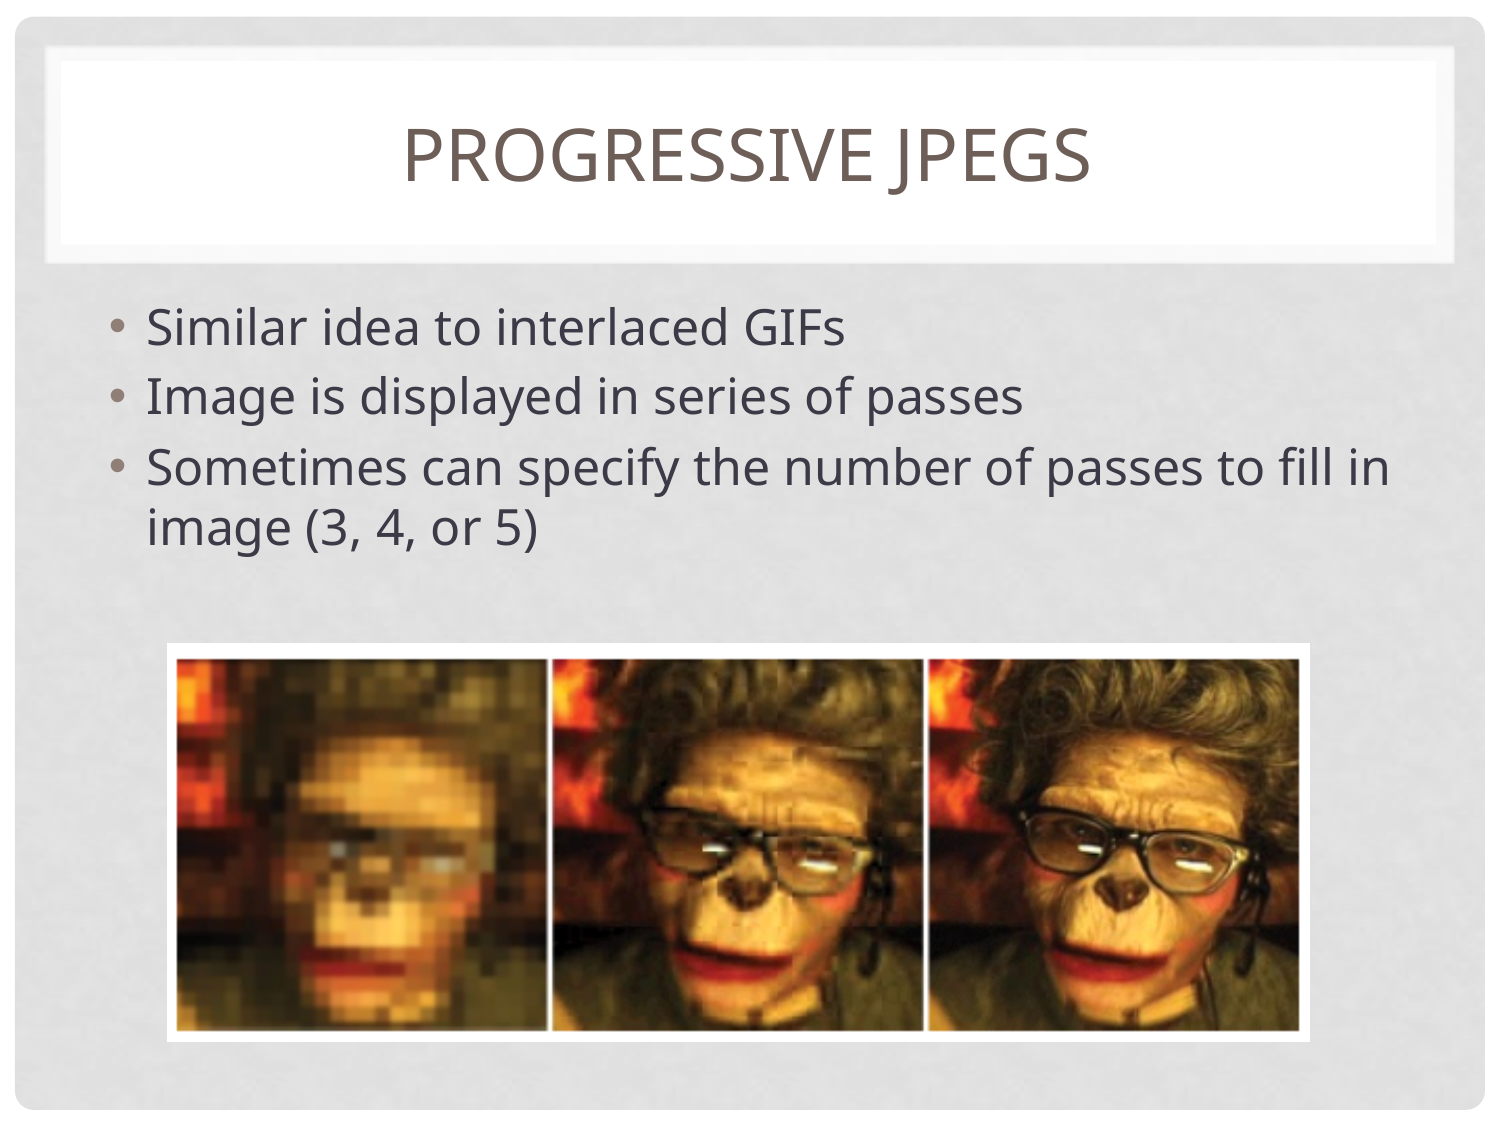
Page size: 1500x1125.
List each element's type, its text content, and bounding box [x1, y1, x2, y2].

title Progressive JPEGs [69, 66, 1425, 238]
list Similar idea to interlaced GIFs Image is displayed in series of passes Sometimes can specify the number of passes to fill in image (3, 4, or 5) [75, 287, 1425, 1005]
picture [167, 643, 1310, 1042]
